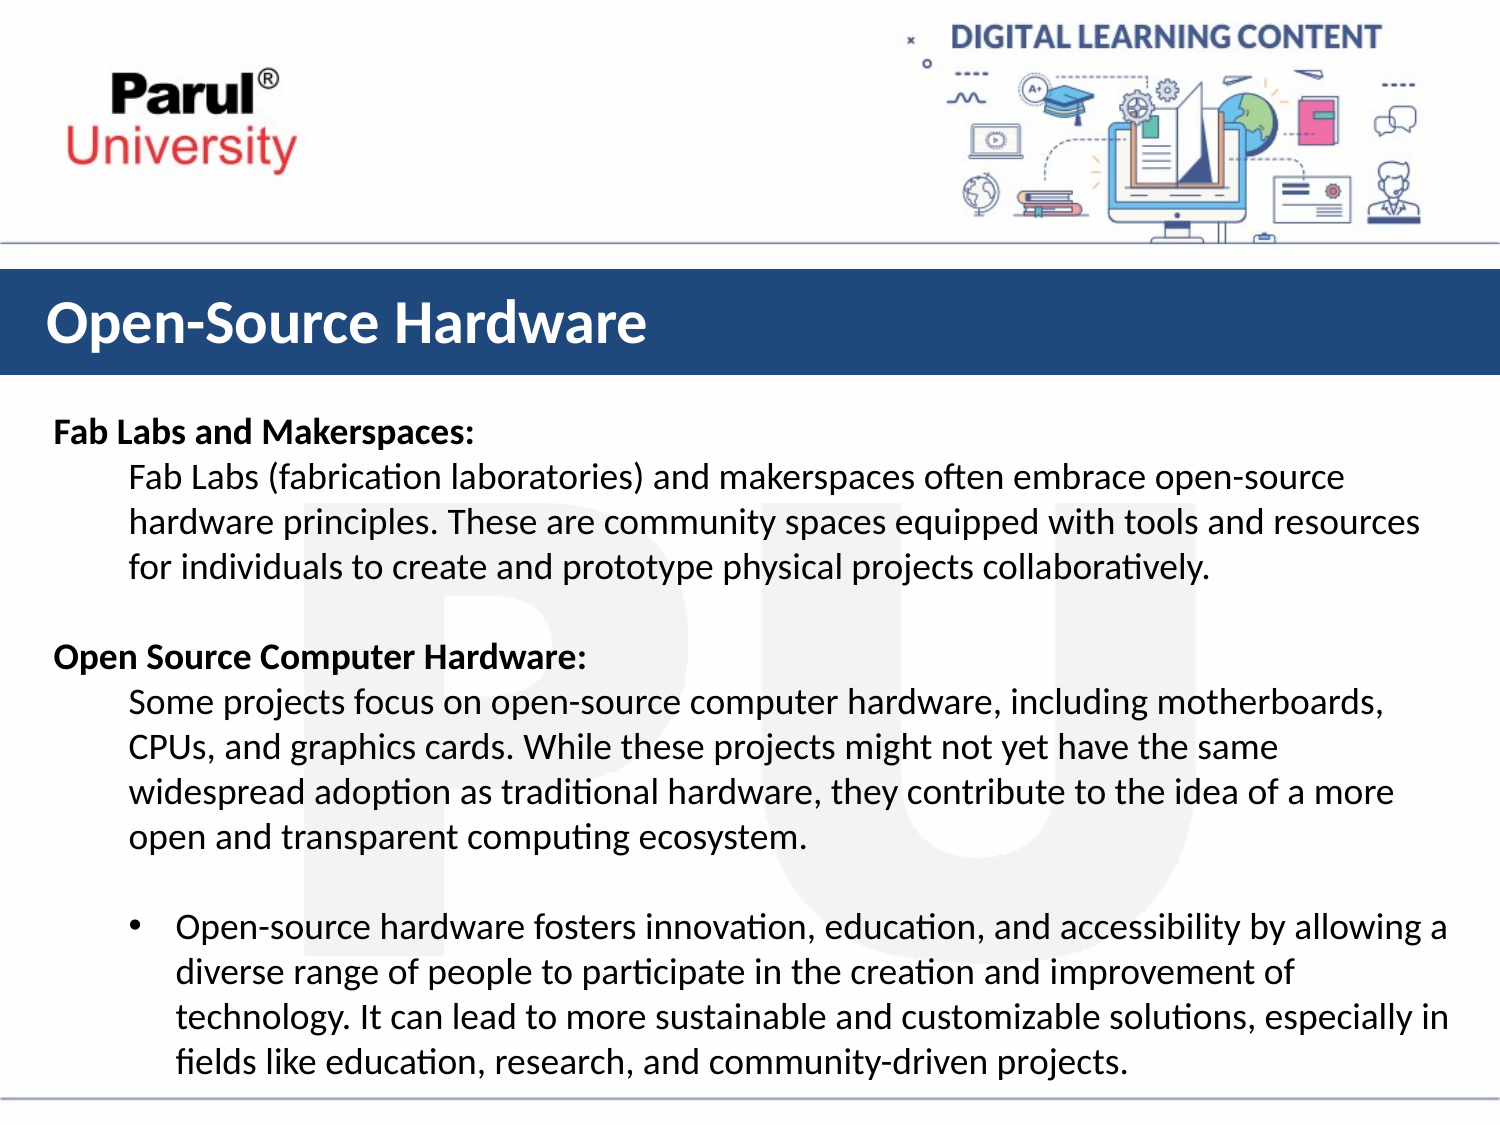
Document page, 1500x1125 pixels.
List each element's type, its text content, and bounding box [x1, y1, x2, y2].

text_box Fab Labs and Makerspaces: Fab Labs (fabrication laboratories) and makerspaces often embrace open-source hardware principles. These are community spaces equipped with tools and resources for individuals to create and prototype physical projects collaboratively. Open Source Computer Hardware: Some projects focus on open-source computer hardware, including motherboards, CPUs, and graphics cards. While these projects might not yet have the same widespread adoption as traditional hardware, they contribute to the idea of a more open and transparent computing ecosystem. Open-source hardware fosters innovation, education, and accessibility by allowing a diverse range of people to participate in the creation and improvement of technology. It can lead to more sustainable and customizable solutions, especially in fields like education, research, and community-driven projects. [53, 404, 1460, 1082]
picture [0, 0, 1500, 269]
title Open-Source Hardware [44, 278, 1263, 469]
picture [0, 375, 1500, 1125]
